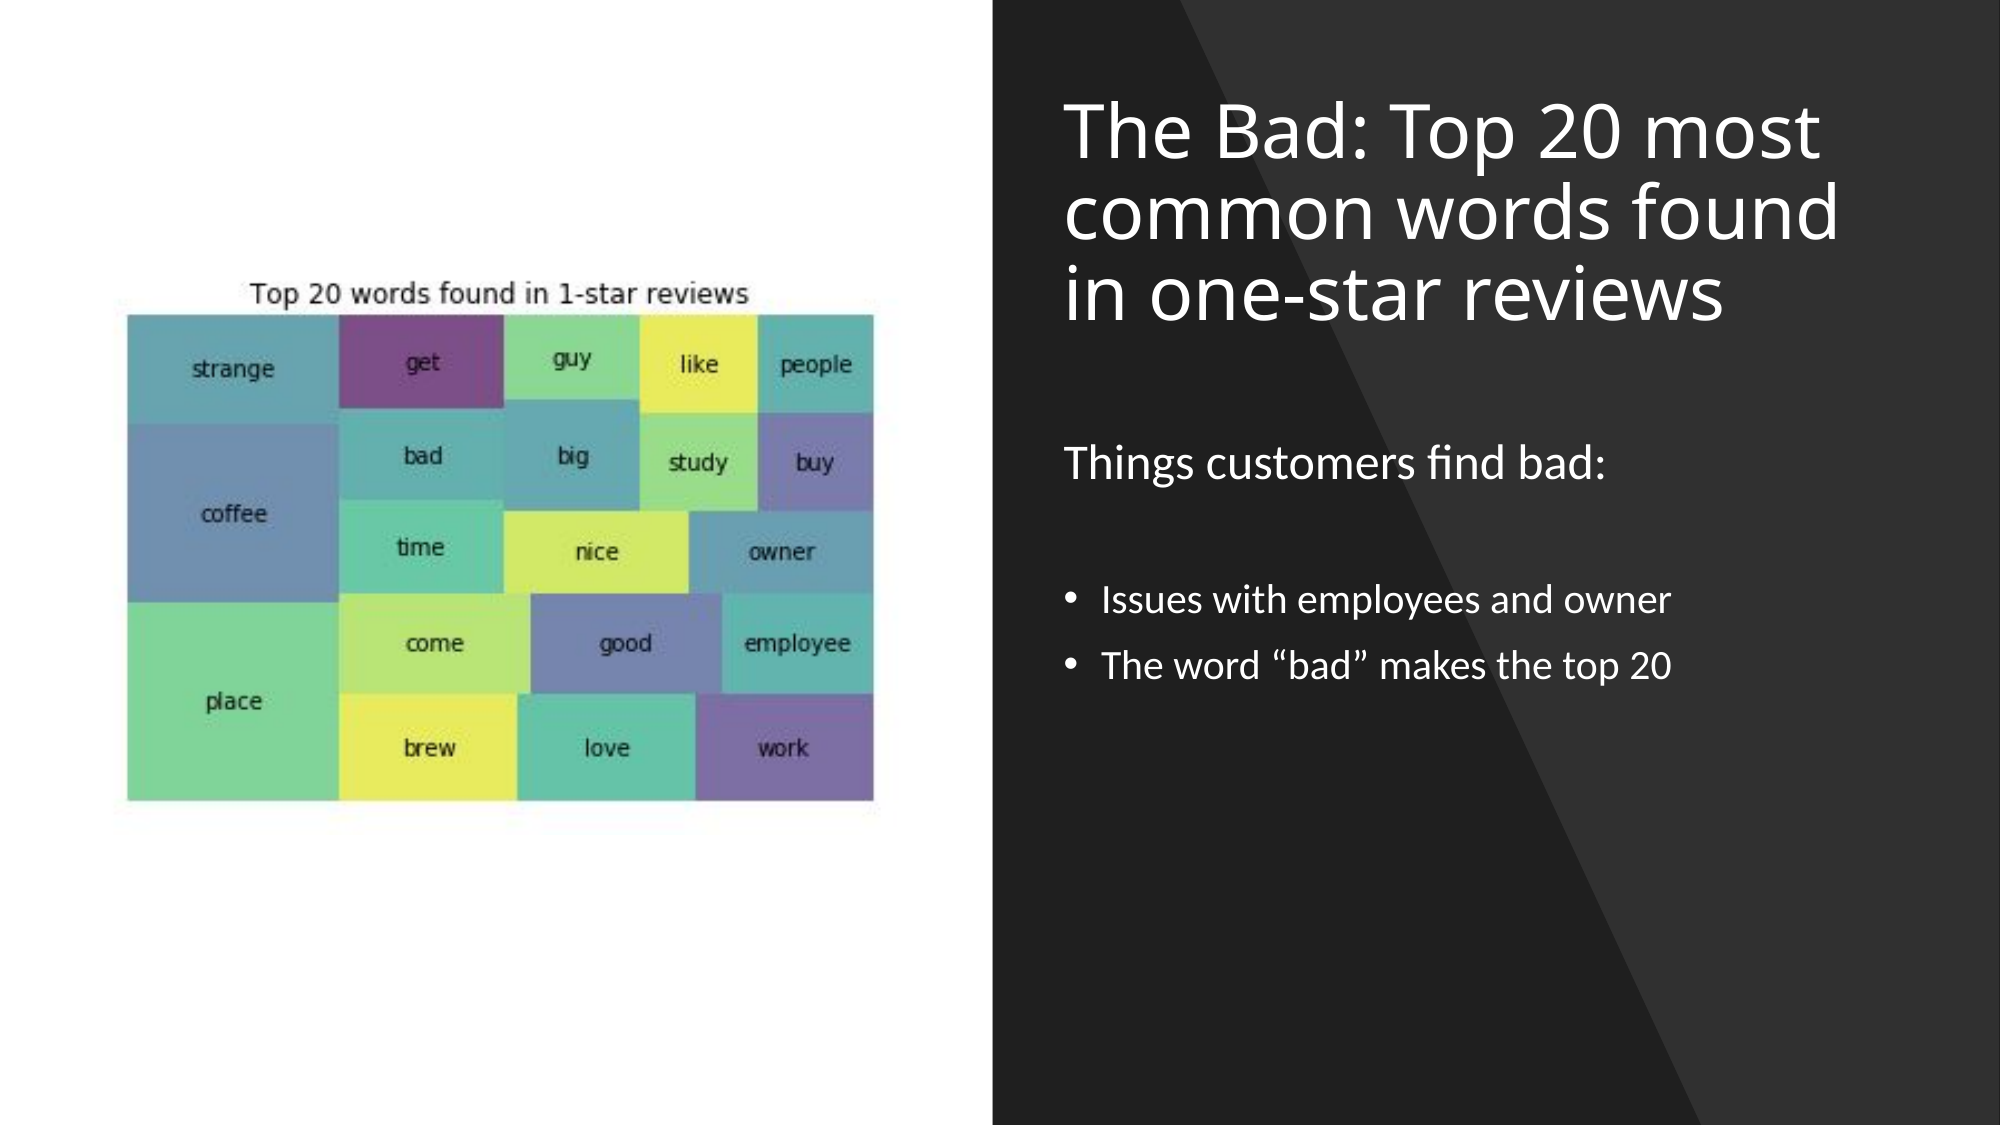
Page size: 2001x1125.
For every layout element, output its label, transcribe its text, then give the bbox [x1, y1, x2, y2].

text_box [991, 0, 1703, 1125]
text_box [1182, 0, 2000, 1125]
title The Bad: Top 20 most common words found in one-star reviews [1048, 105, 1906, 326]
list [79, 264, 921, 835]
list Things customers find bad: Issues with employees and owner The word “bad” makes the top 20 [1048, 348, 1908, 967]
text_box [0, 0, 991, 1125]
